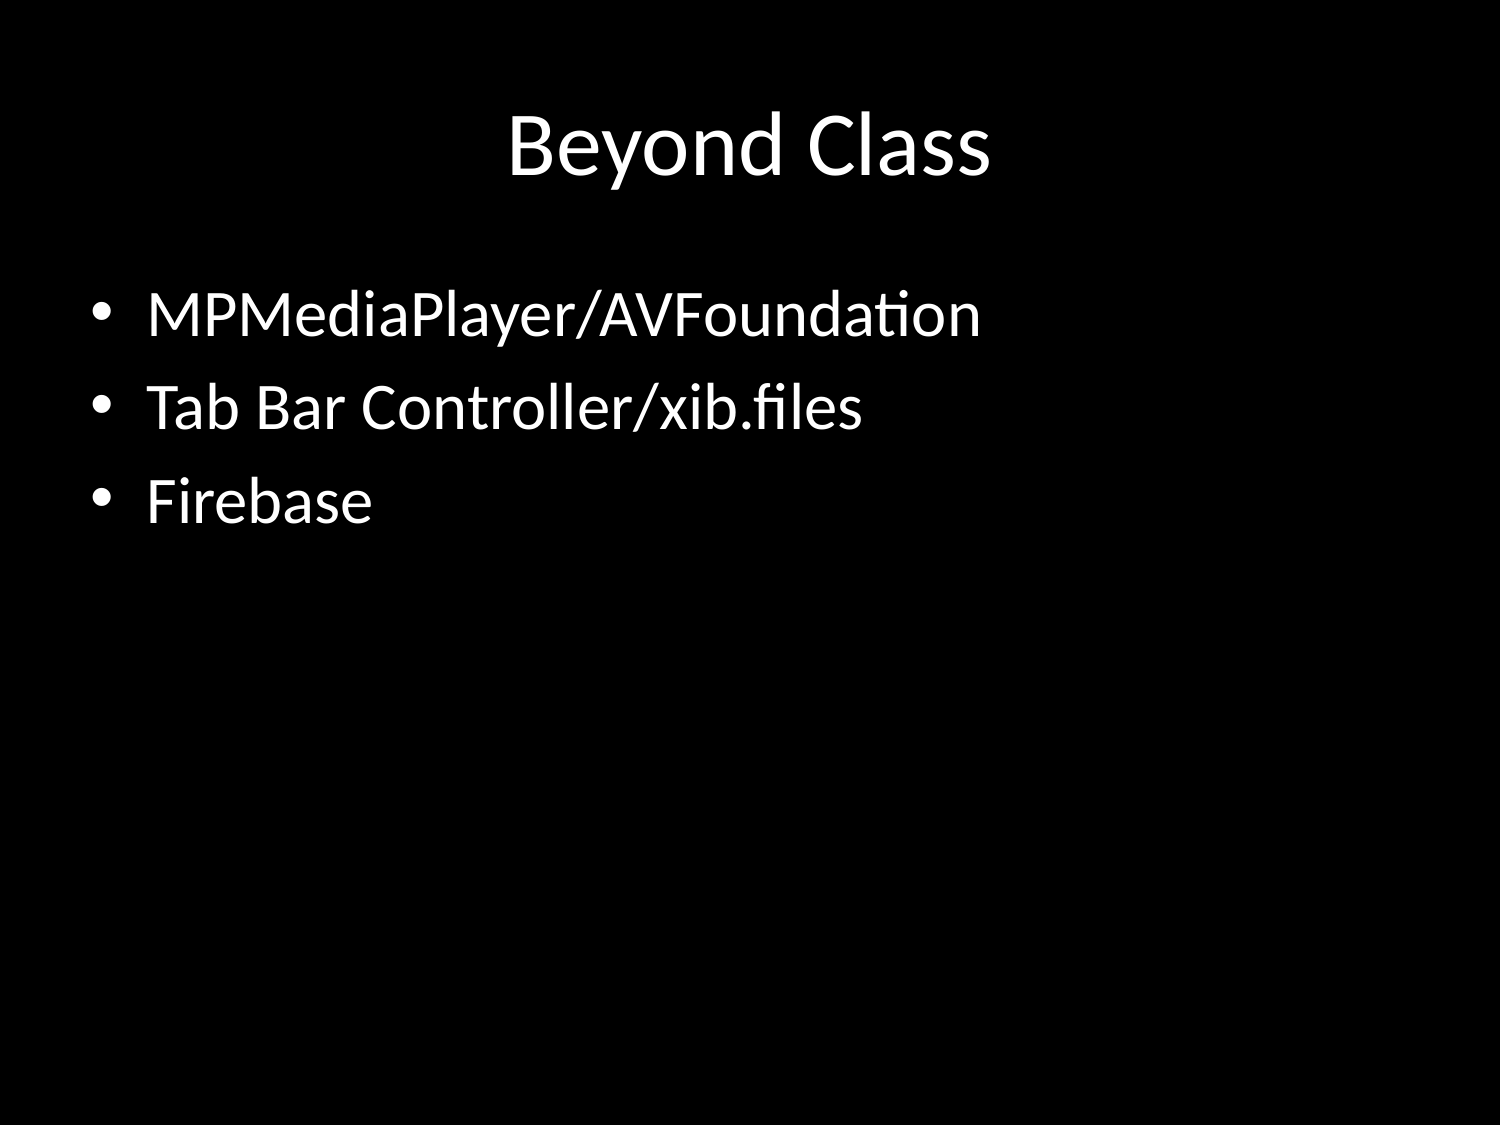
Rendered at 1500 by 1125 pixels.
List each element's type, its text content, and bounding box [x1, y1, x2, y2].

list MPMediaPlayer/AVFoundation Tab Bar Controller/xib.files Firebase [75, 262, 1425, 1005]
title Beyond Class [75, 45, 1425, 233]
